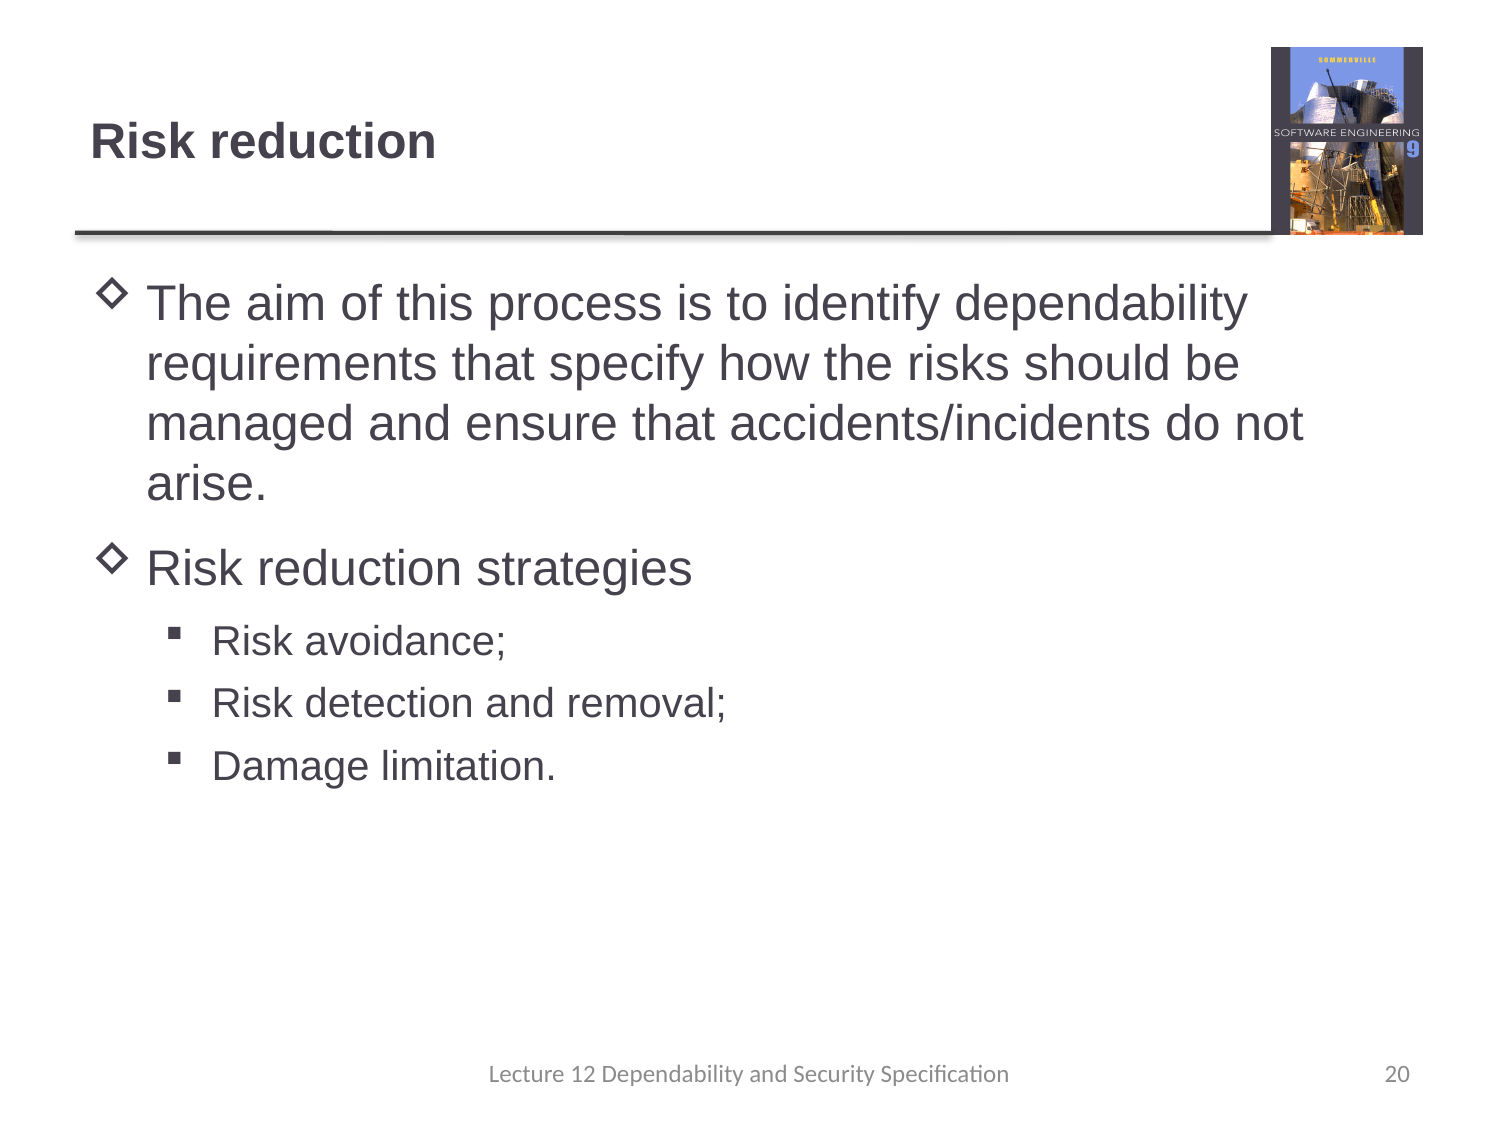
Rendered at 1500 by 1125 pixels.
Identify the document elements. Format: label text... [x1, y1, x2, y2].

picture [1272, 47, 1423, 235]
title Risk reduction [74, 44, 1272, 233]
slide_number 20 [1075, 1042, 1425, 1103]
list The aim of this process is to identify dependability requirements that specify how the risks should be managed and ensure that accidents/incidents do not arise. Risk reduction strategies Risk avoidance; Risk detection and removal; Damage limitation. [75, 262, 1425, 1005]
footer Lecture 12 Dependability and Security Specification [425, 1042, 1075, 1103]
